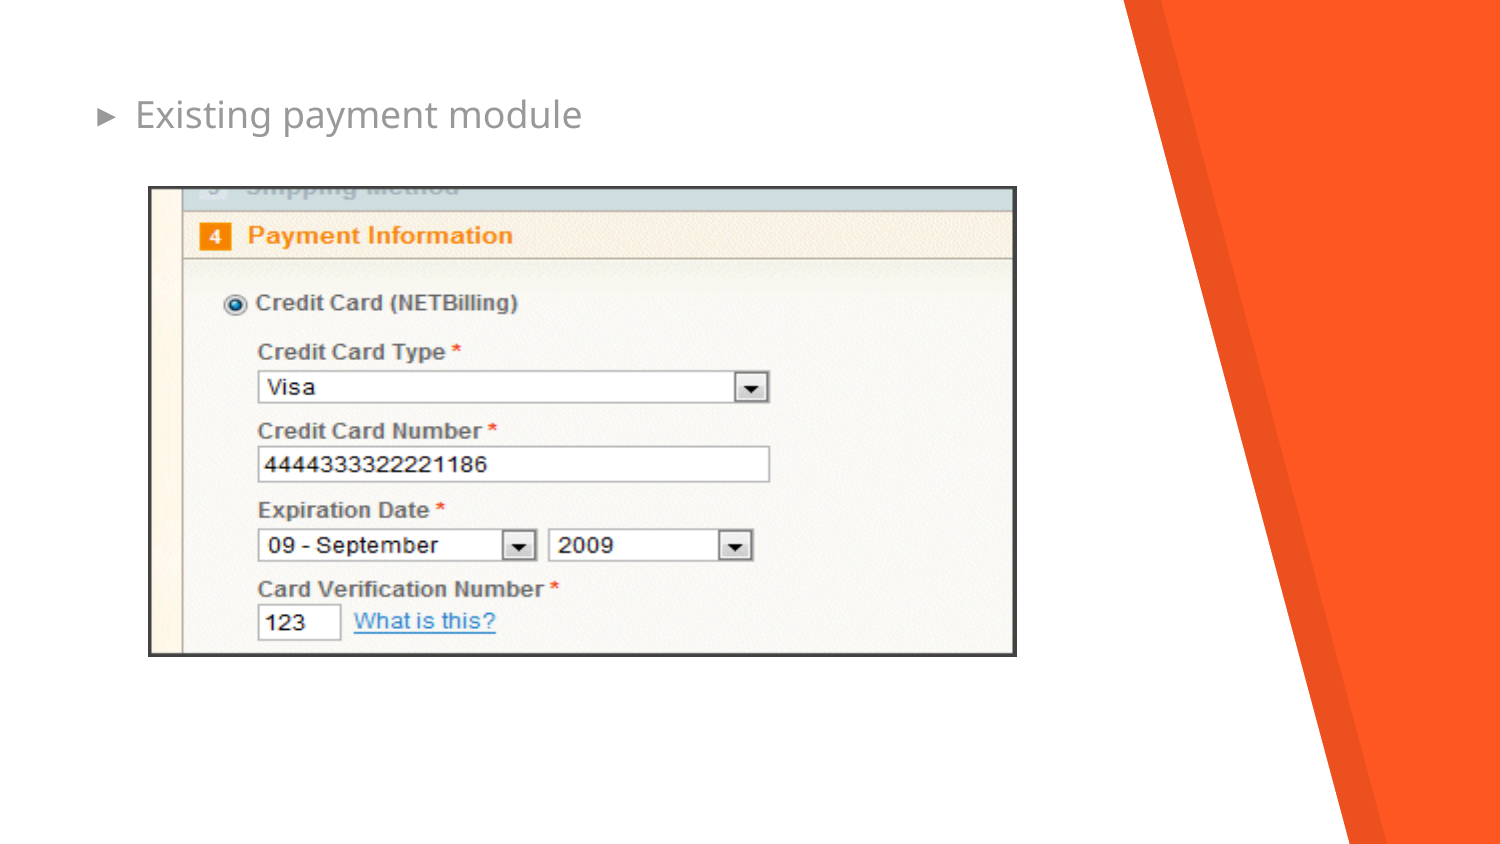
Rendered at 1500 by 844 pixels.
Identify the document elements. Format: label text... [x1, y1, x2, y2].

picture [148, 186, 1018, 658]
list Existing payment module [44, 76, 1274, 805]
